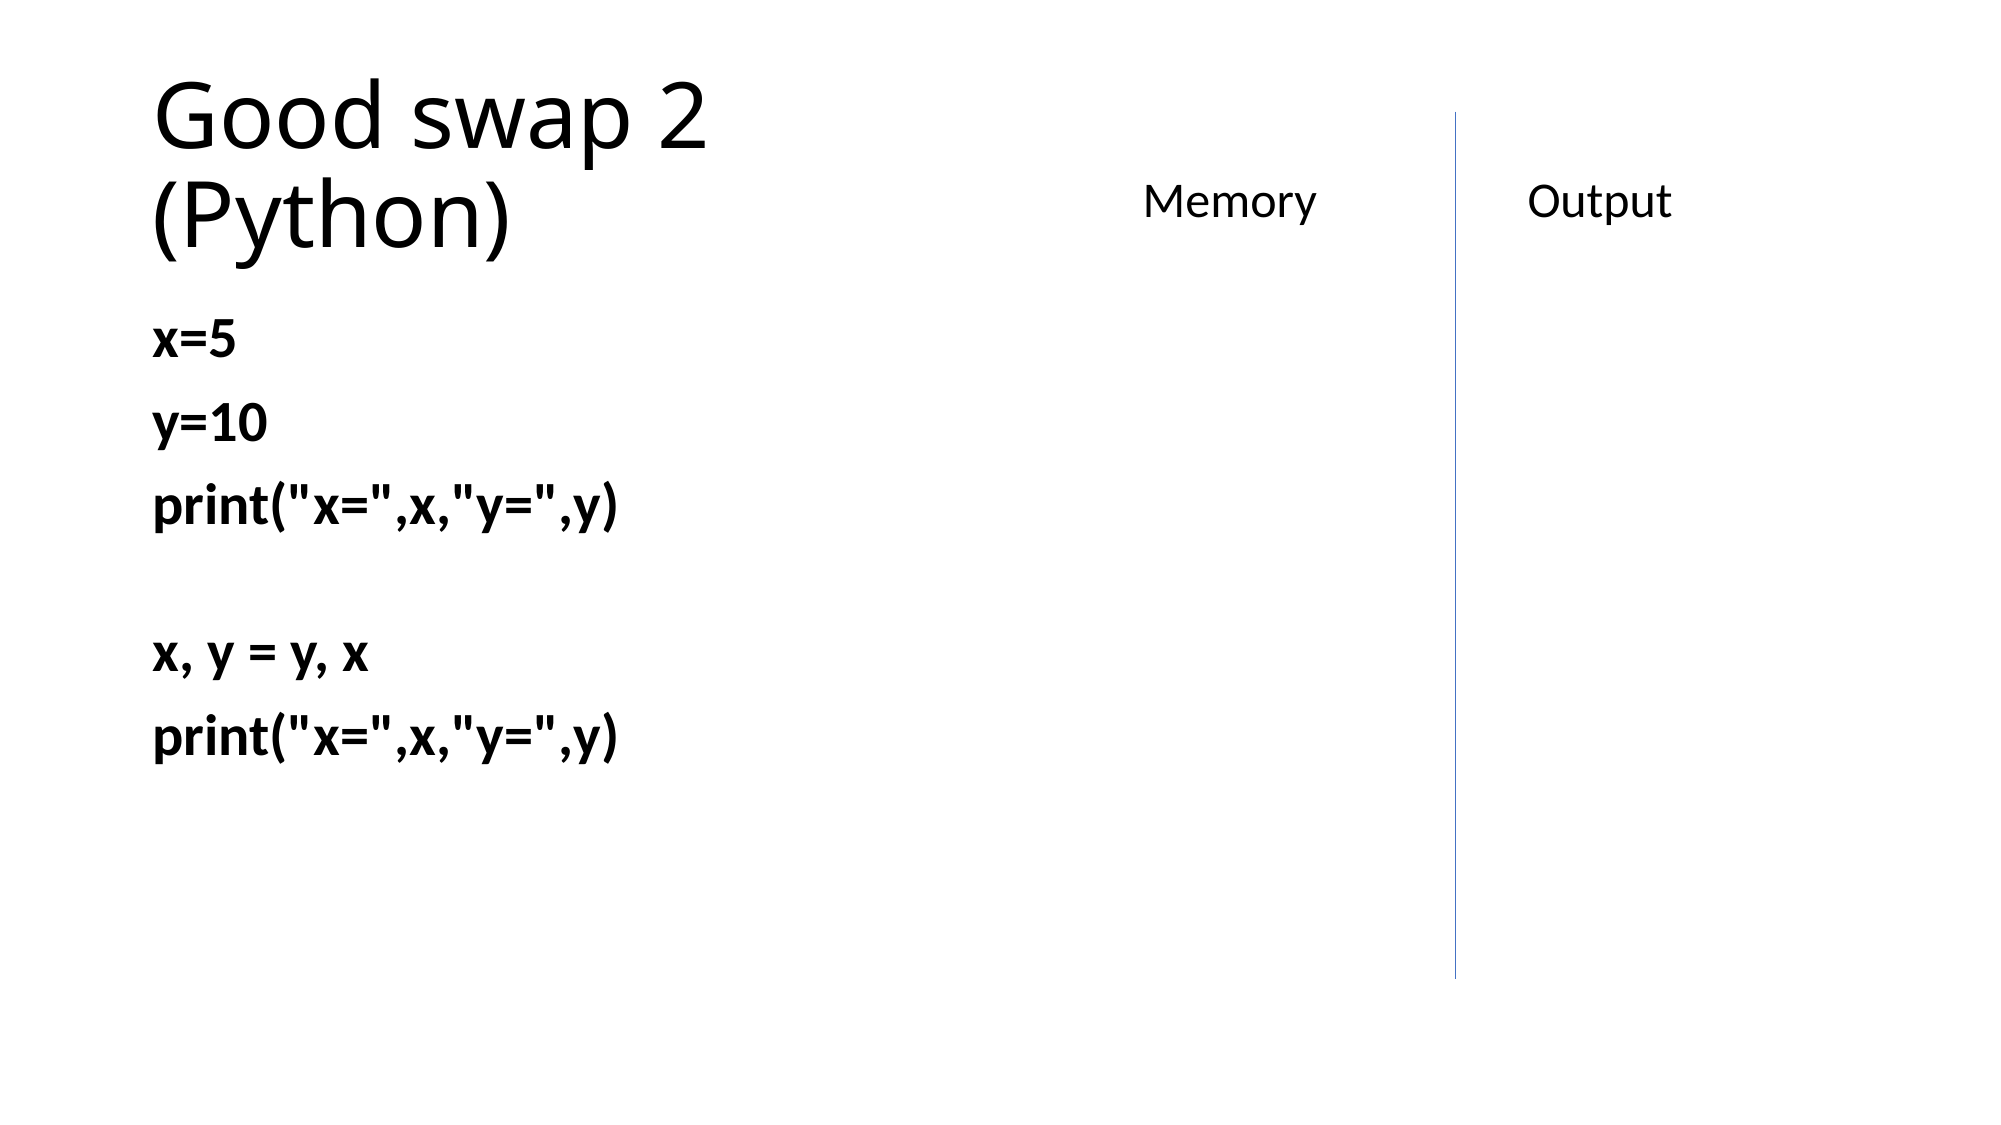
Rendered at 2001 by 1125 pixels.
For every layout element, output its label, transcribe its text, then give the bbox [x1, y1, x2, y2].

list x=5 y=10 print("x=",x,"y=",y) x, y = y, x print("x=",x,"y=",y) [137, 299, 771, 1014]
title Good swap 2 (Python) [137, 59, 736, 278]
text_box Output [1512, 160, 1732, 235]
text_box Memory [1127, 160, 1383, 235]
